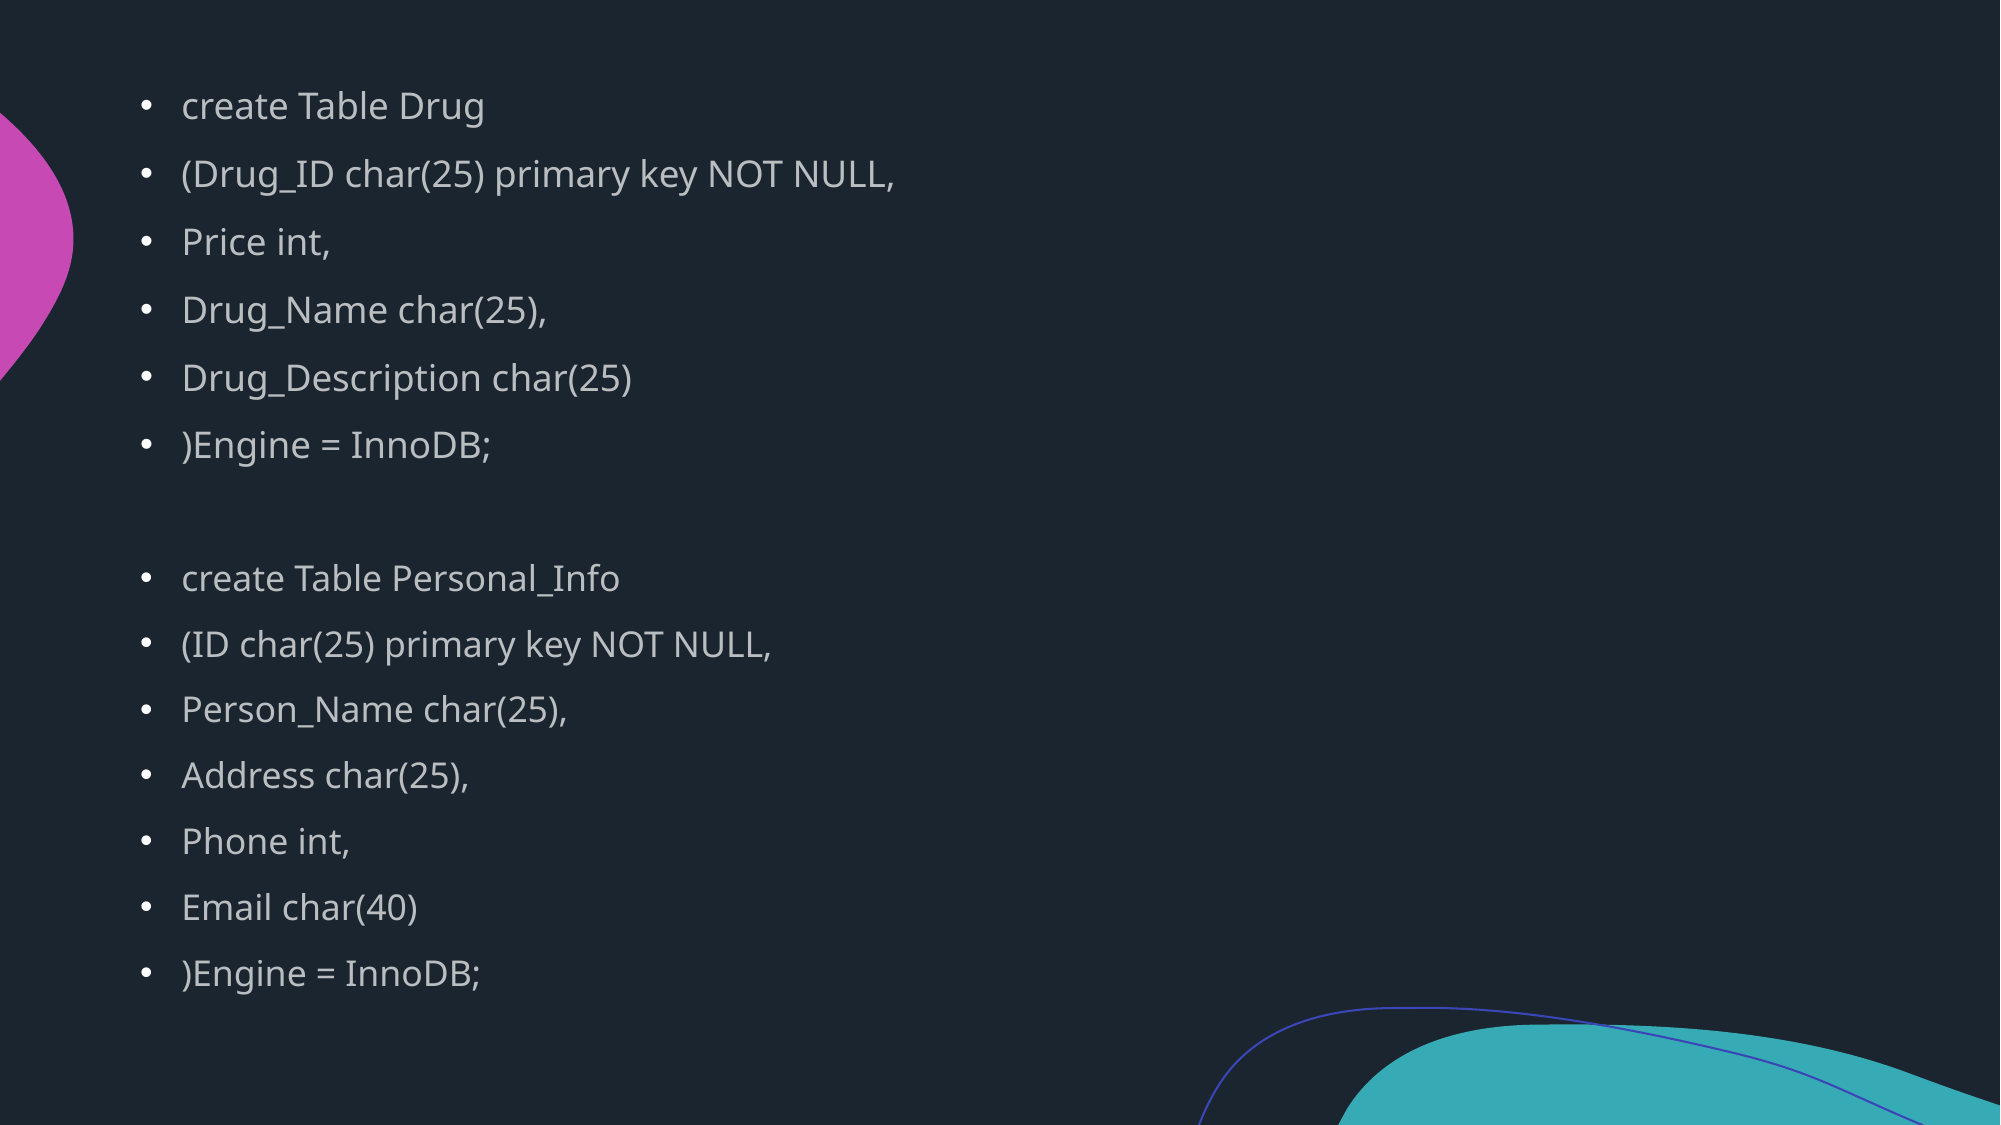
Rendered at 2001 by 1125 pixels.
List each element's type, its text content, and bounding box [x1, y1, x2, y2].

list create Table Drug (Drug_ID char(25) primary key NOT NULL, Price int, Drug_Name char(25), Drug_Description char(25) )Engine = InnoDB; create Table Personal_Info (ID char(25) primary key NOT NULL, Person_Name char(25), Address char(25), Phone int, Email char(40) )Engine = InnoDB; [125, 64, 1875, 1002]
